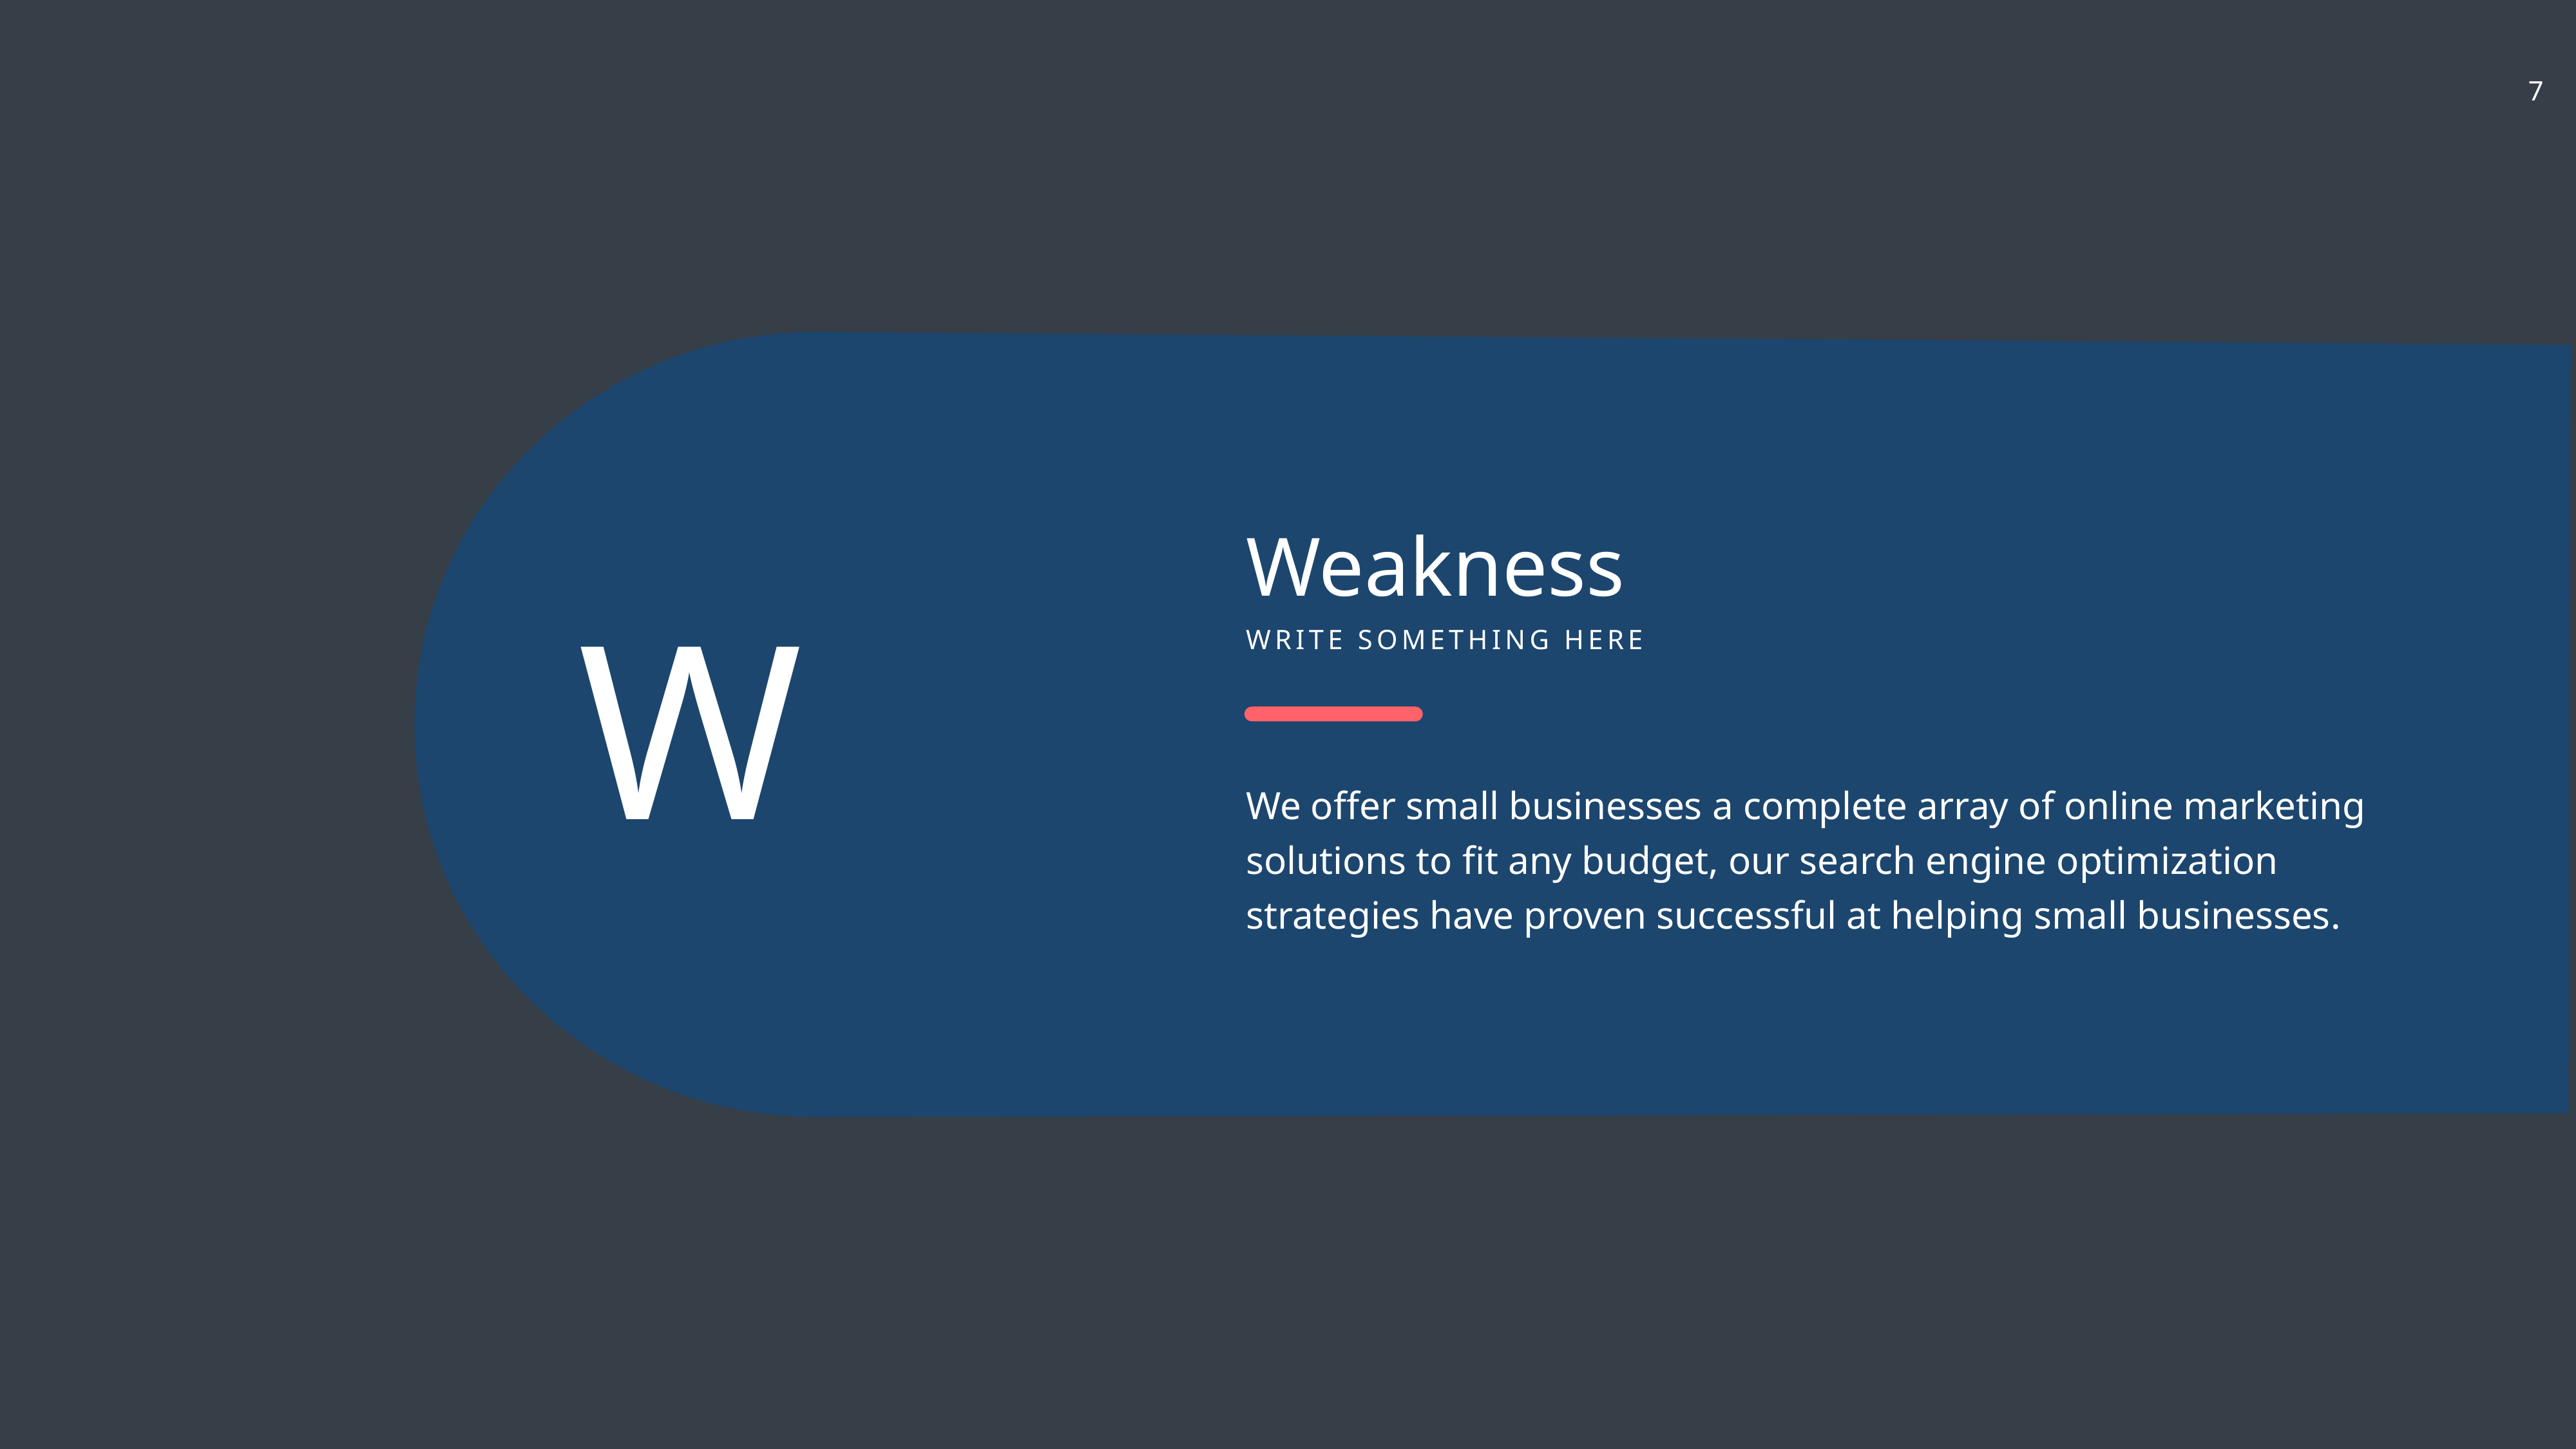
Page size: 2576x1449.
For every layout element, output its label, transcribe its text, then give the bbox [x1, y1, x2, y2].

text_box W [522, 573, 859, 873]
text_box [414, 331, 2571, 1118]
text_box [1236, 511, 2465, 938]
